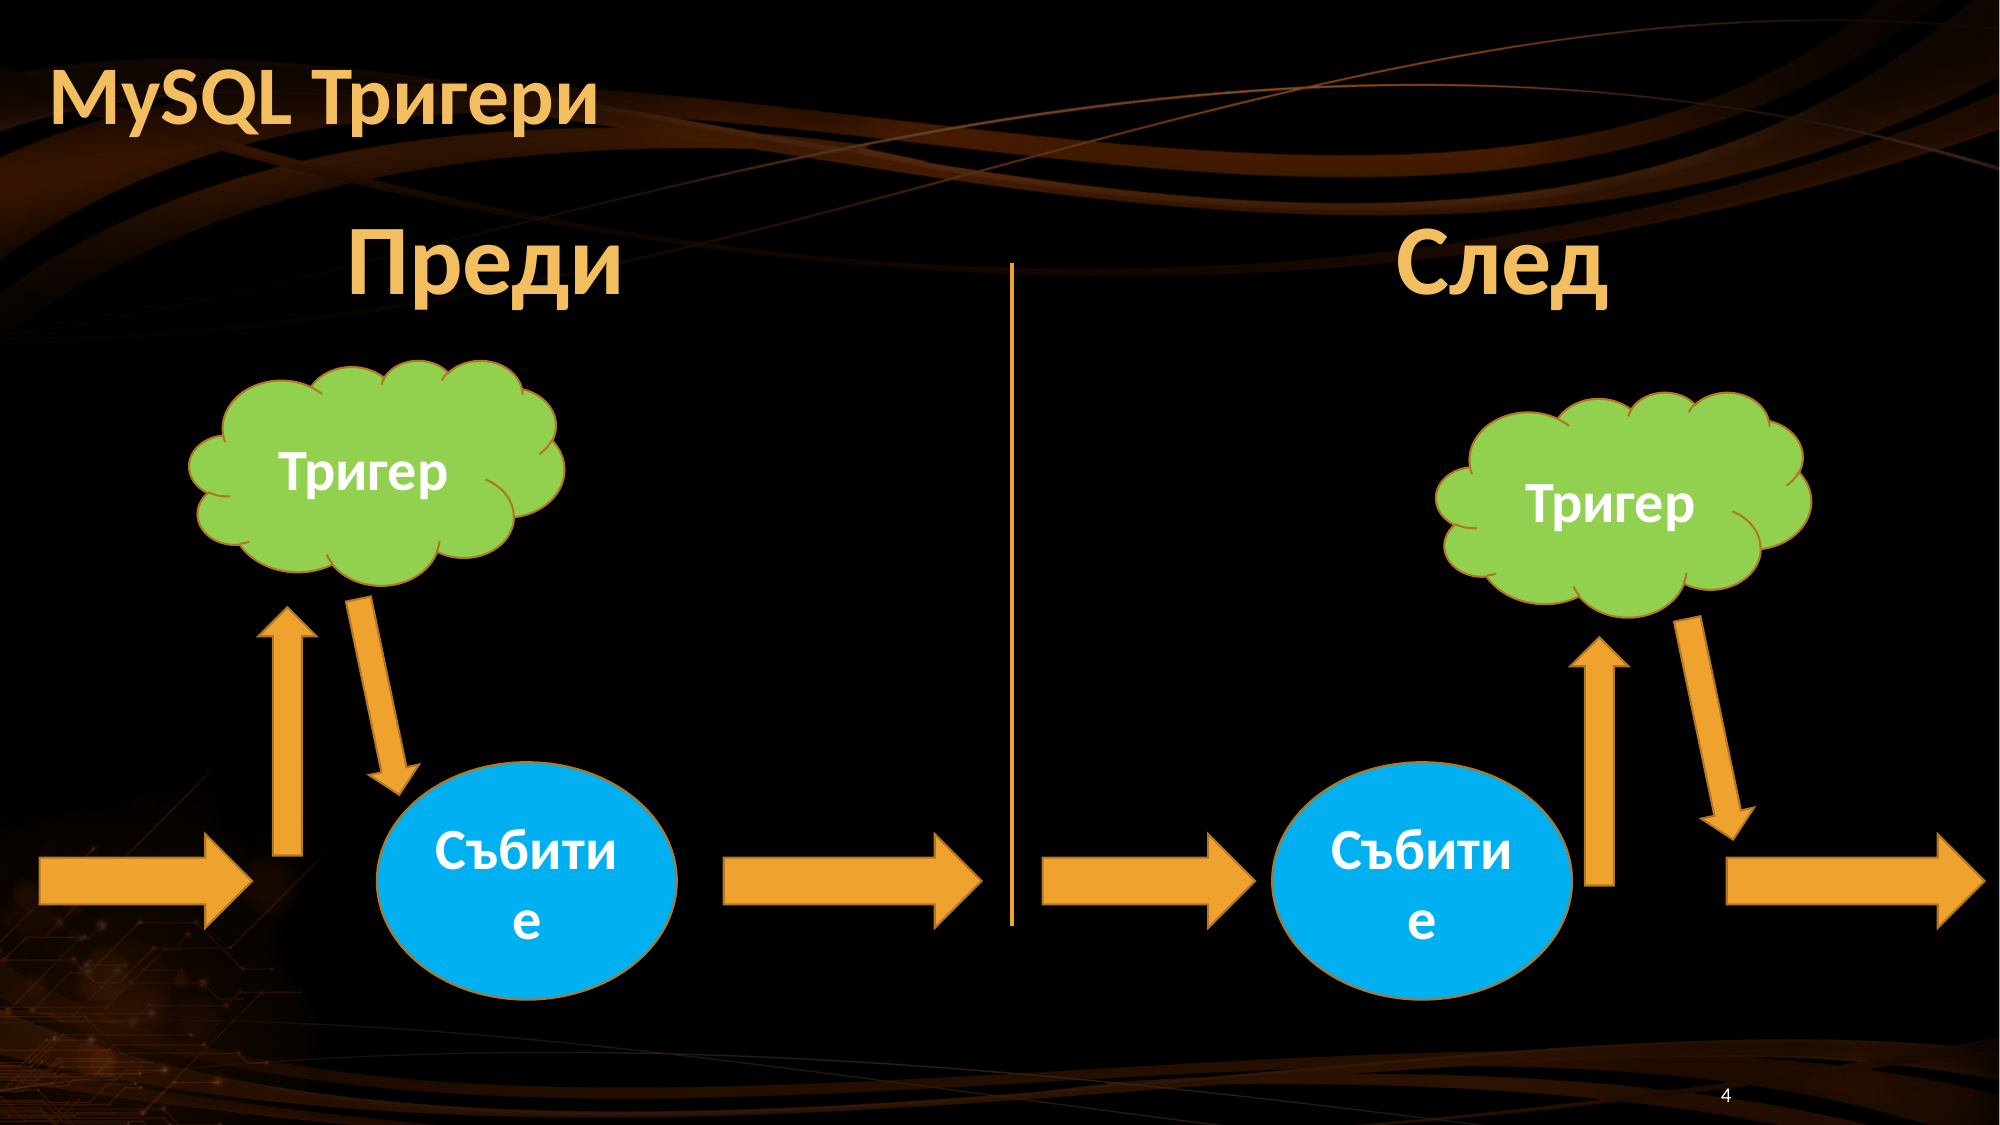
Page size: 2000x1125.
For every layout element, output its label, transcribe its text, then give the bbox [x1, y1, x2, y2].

text_box Тригер [1434, 391, 1813, 619]
text_box След [1024, 188, 1981, 338]
text_box [38, 831, 254, 931]
list Преди [8, 188, 965, 350]
text_box [1672, 614, 1757, 842]
picture [0, 0, 2000, 1125]
text_box Събитие [1271, 761, 1574, 1001]
text_box [1041, 831, 1257, 931]
text_box Тригер [187, 359, 566, 587]
text_box [1725, 831, 1987, 931]
slide_number 4 [1662, 1074, 1738, 1113]
text_box [1567, 635, 1631, 887]
text_box [722, 831, 984, 931]
text_box [344, 595, 422, 797]
text_box Събитие [375, 761, 678, 1001]
text_box [255, 605, 319, 857]
title MySQL Тригери [30, 6, 1602, 189]
